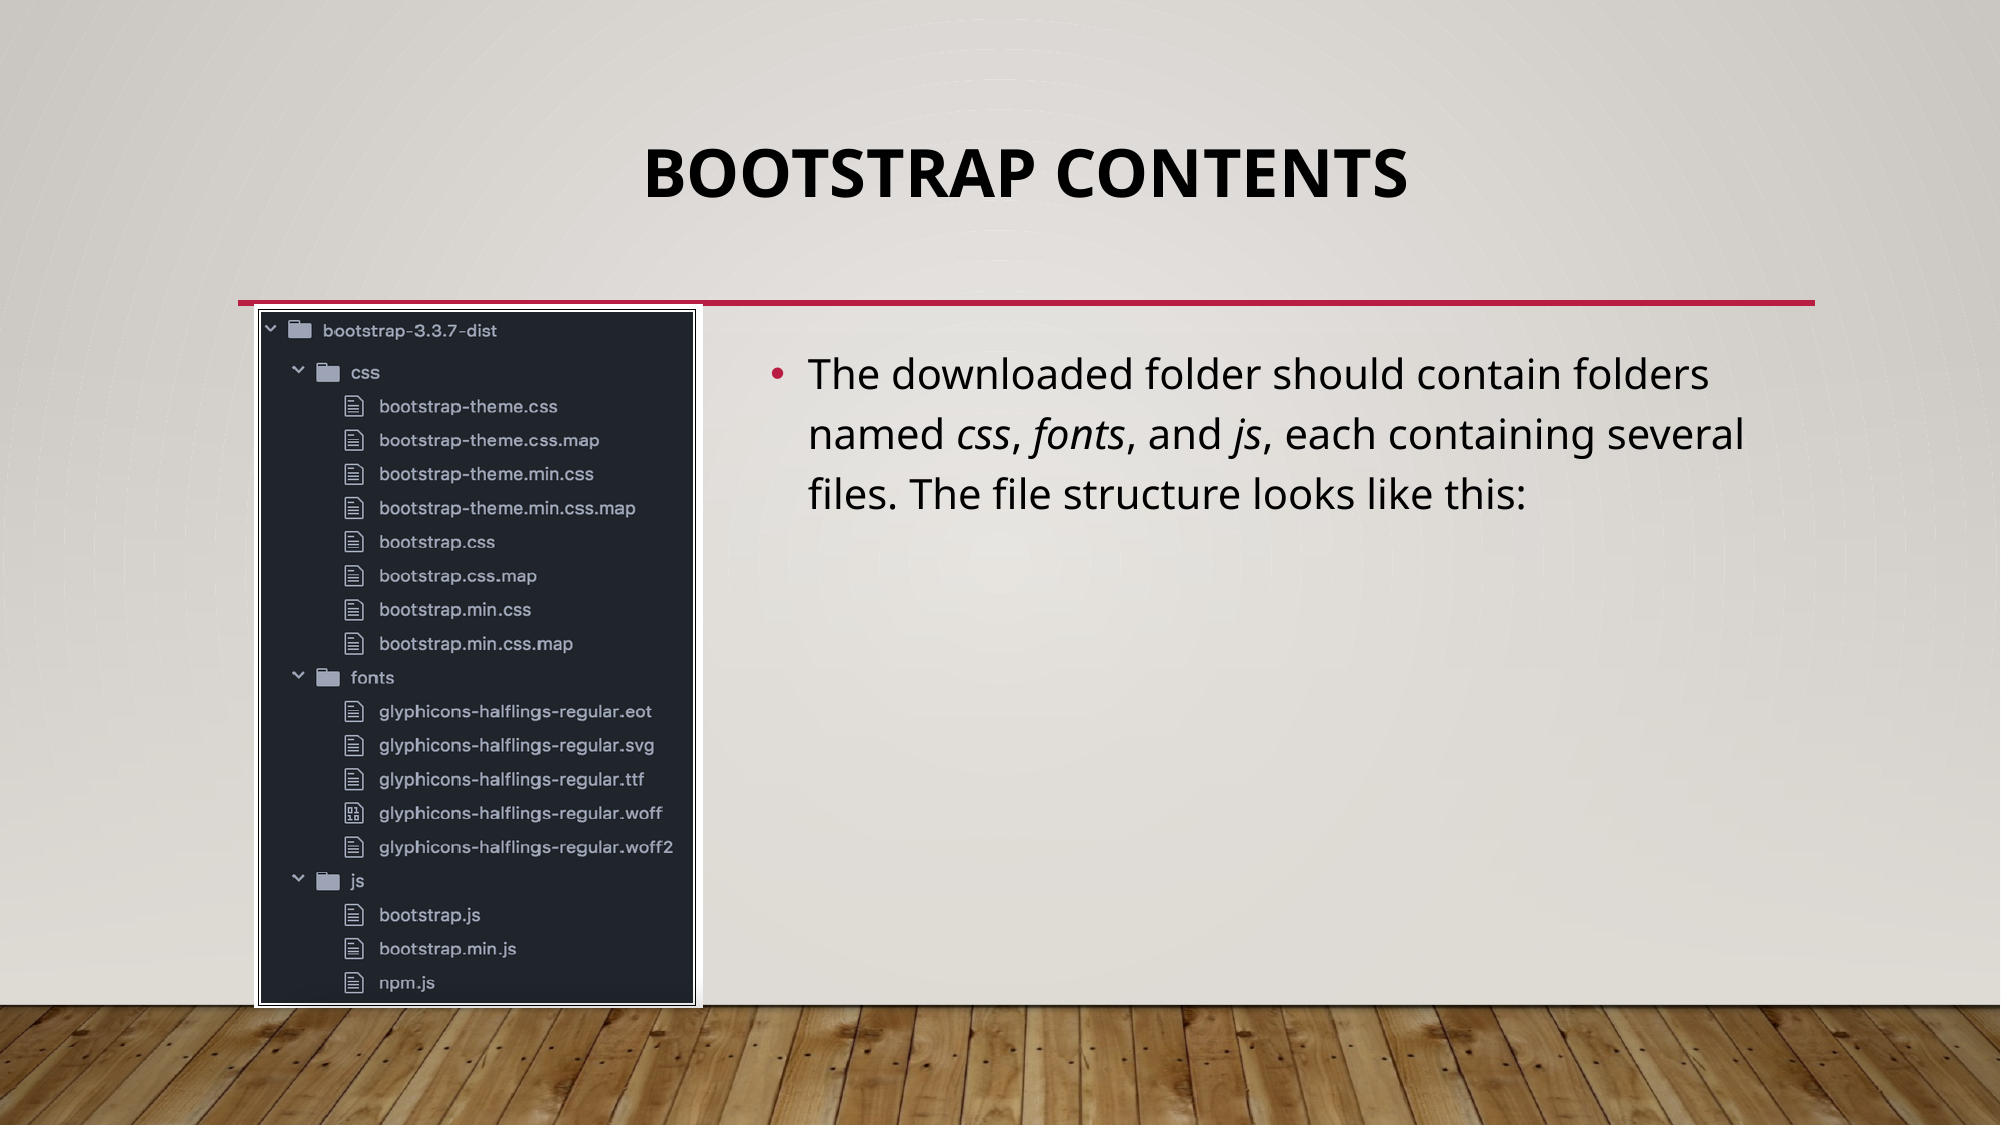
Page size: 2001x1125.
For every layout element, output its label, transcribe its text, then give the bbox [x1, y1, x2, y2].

picture [0, 303, 2000, 1125]
title Bootstrap Contents [238, 131, 1814, 305]
list The downloaded folder should contain folders named css, fonts, and js, each containing several files. The file structure looks like this: [755, 330, 1814, 897]
